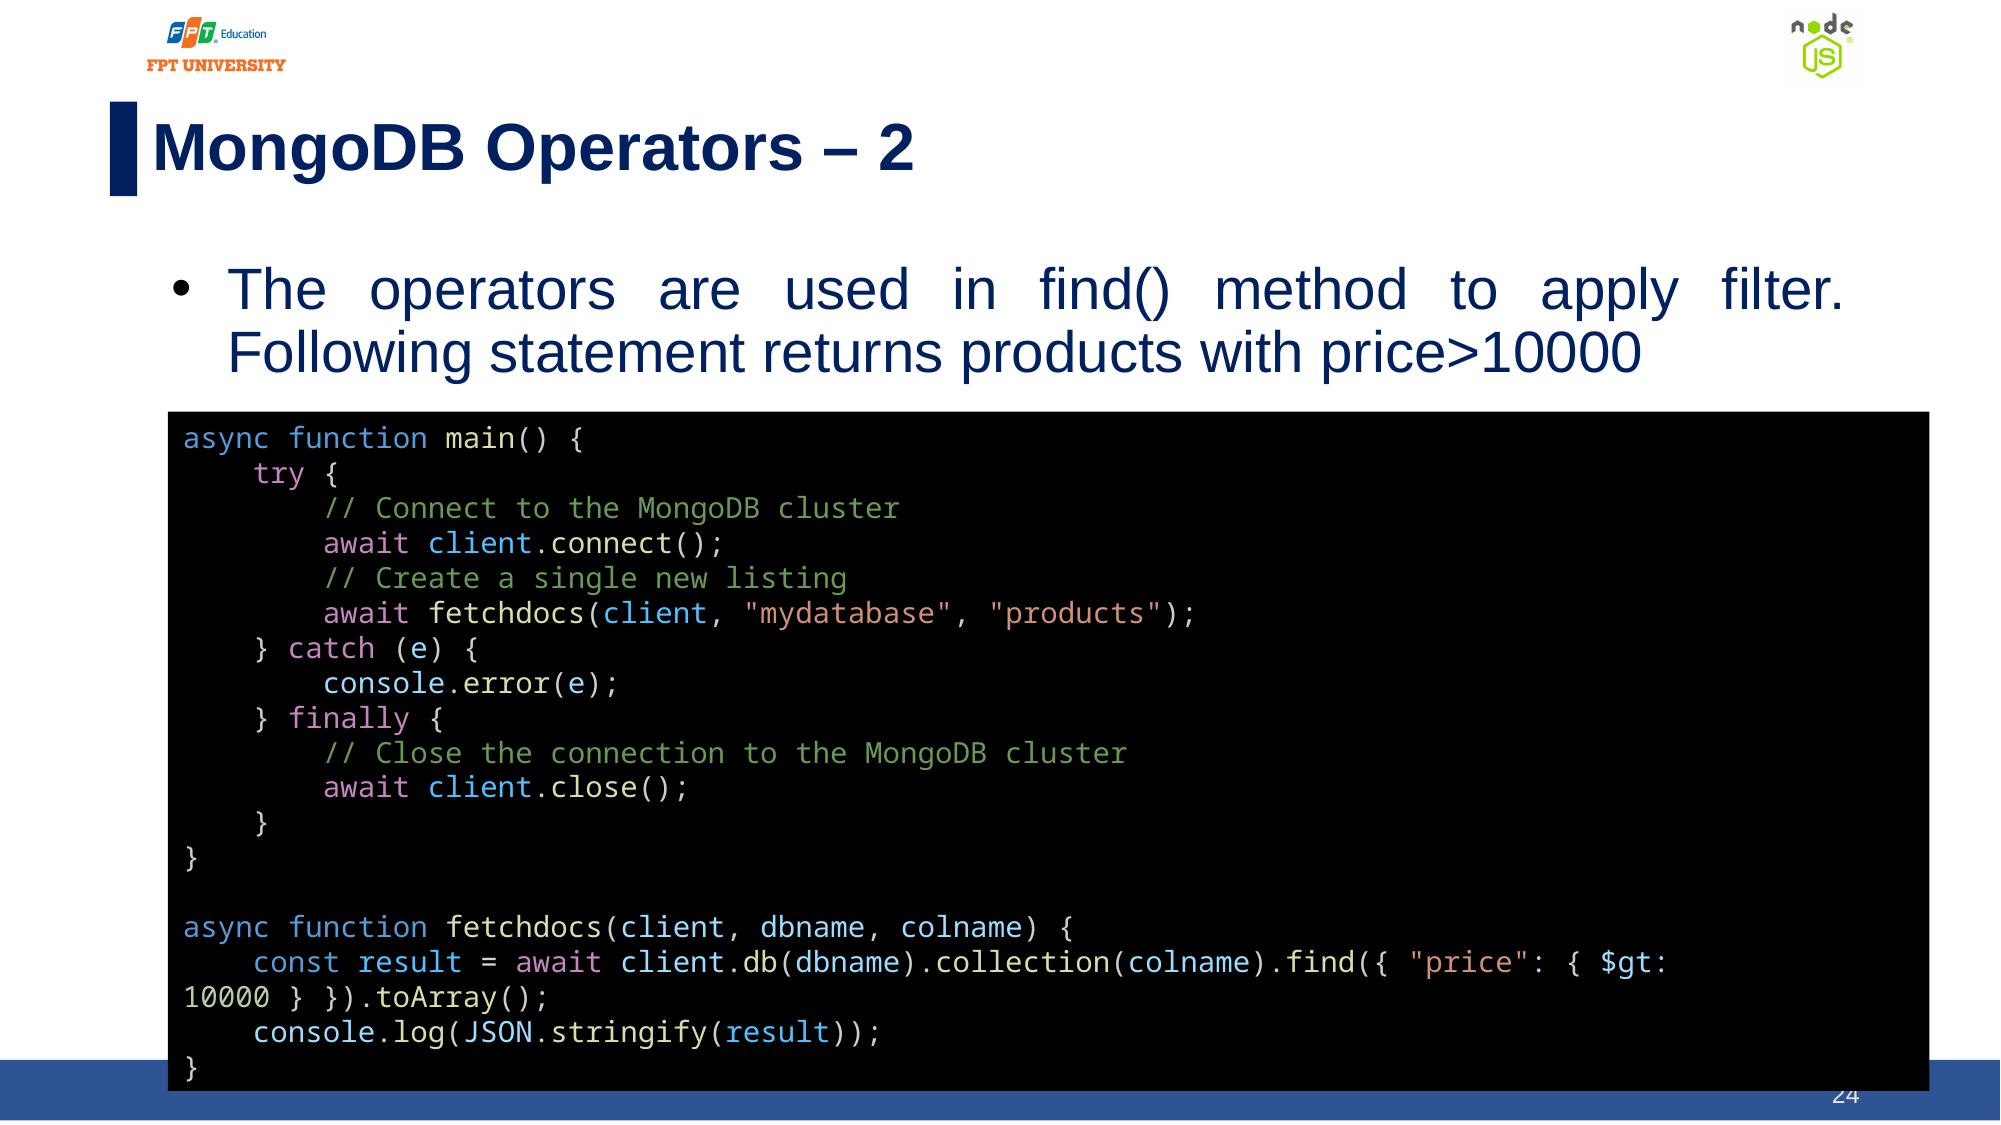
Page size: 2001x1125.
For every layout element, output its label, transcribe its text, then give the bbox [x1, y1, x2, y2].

picture [137, 1, 291, 86]
slide_number ‹#› [1424, 1091, 1875, 1123]
list The operators are used in find() method to apply filter. Following statement returns products with price>10000 [137, 251, 1863, 966]
text_box async function main() { try { // Connect to the MongoDB cluster await client.connect(); // Create a single new listing await fetchdocs(client, "mydatabase", "products"); } catch (e) { console.error(e); } finally { // Close the connection to the MongoDB cluster await client.close(); } } async function fetchdocs(client, dbname, colname) { const result = await client.db(dbname).collection(colname).find({ "price": { $gt: 10000 } }).toArray(); console.log(JSON.stringify(result)); } [167, 411, 1930, 1091]
title MongoDB Operators – 2 [137, 101, 1650, 197]
picture [1781, 4, 1863, 86]
